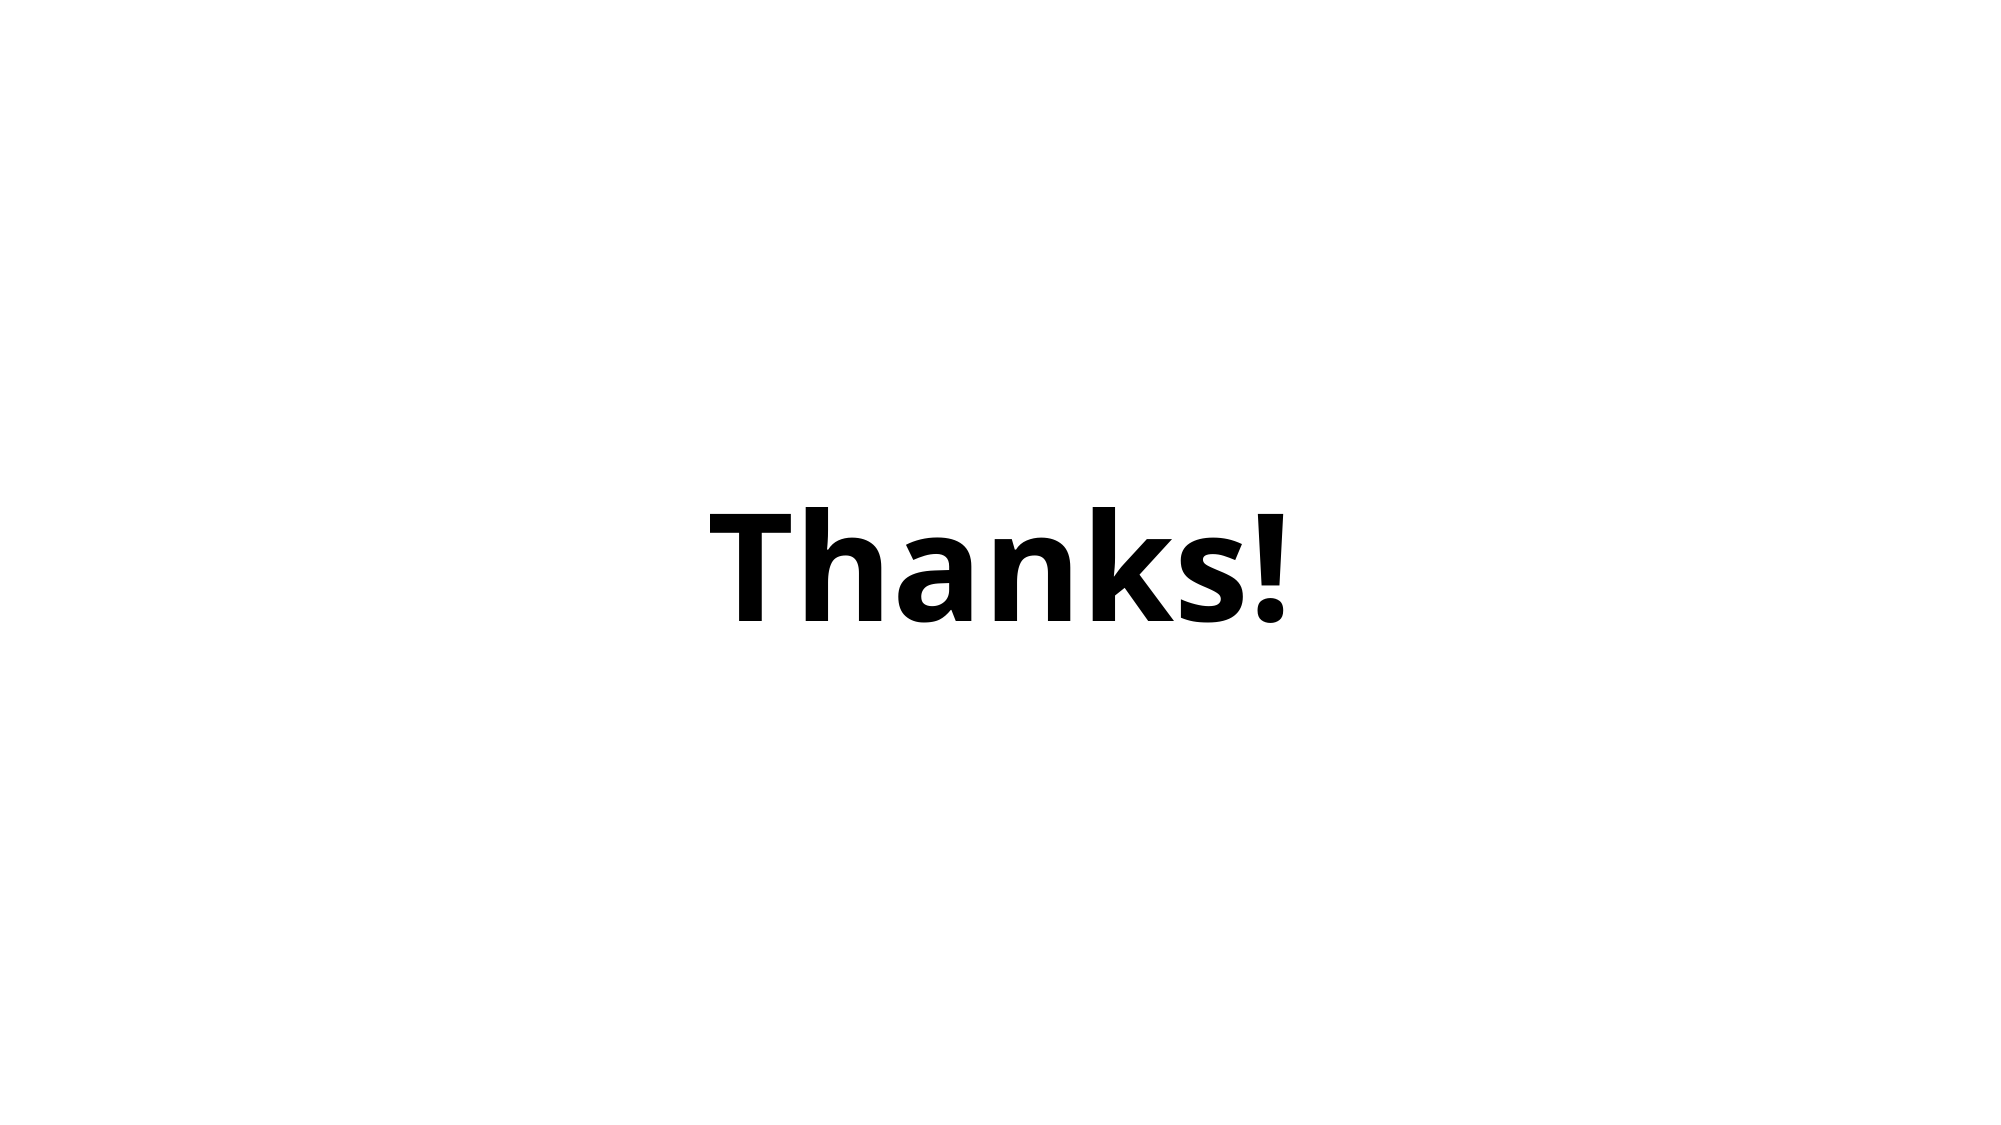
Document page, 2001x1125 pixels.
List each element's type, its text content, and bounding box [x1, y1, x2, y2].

text_box Thanks! [692, 463, 1308, 659]
